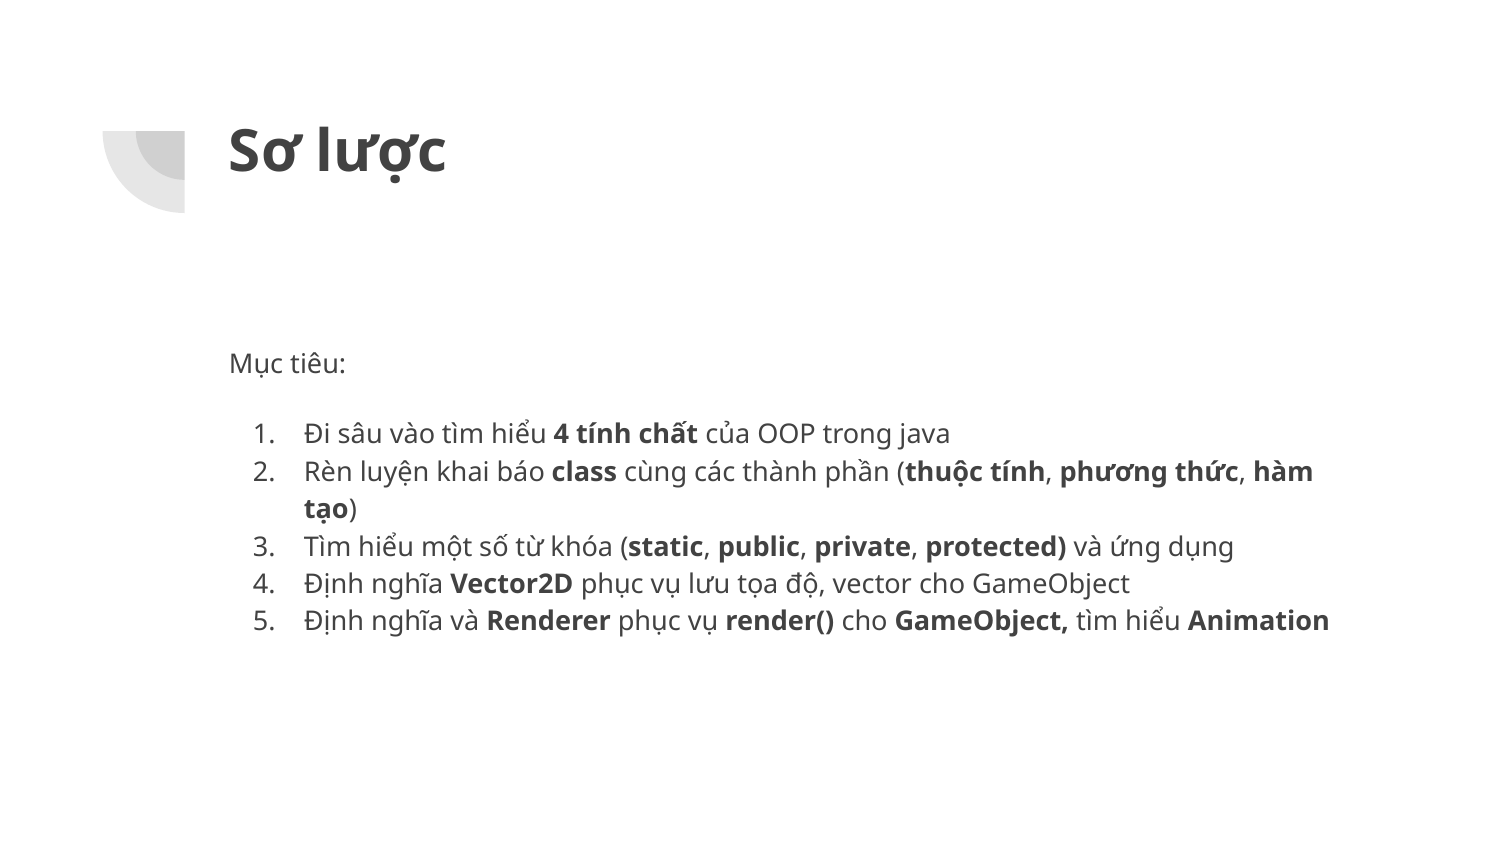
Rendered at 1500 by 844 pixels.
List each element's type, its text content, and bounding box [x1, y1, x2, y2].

list Mục tiêu: Đi sâu vào tìm hiểu 4 tính chất của OOP trong java Rèn luyện khai báo class cùng các thành phần (thuộc tính, phương thức, hàm tạo) Tìm hiểu một số từ khóa (static, public, private, protected) và ứng dụng Định nghĩa Vector2D phục vụ lưu tọa độ, vector cho GameObject Định nghĩa và Renderer phục vụ render() cho GameObject, tìm hiểu Animation [213, 326, 1368, 744]
title Sơ lược [213, 98, 1368, 263]
